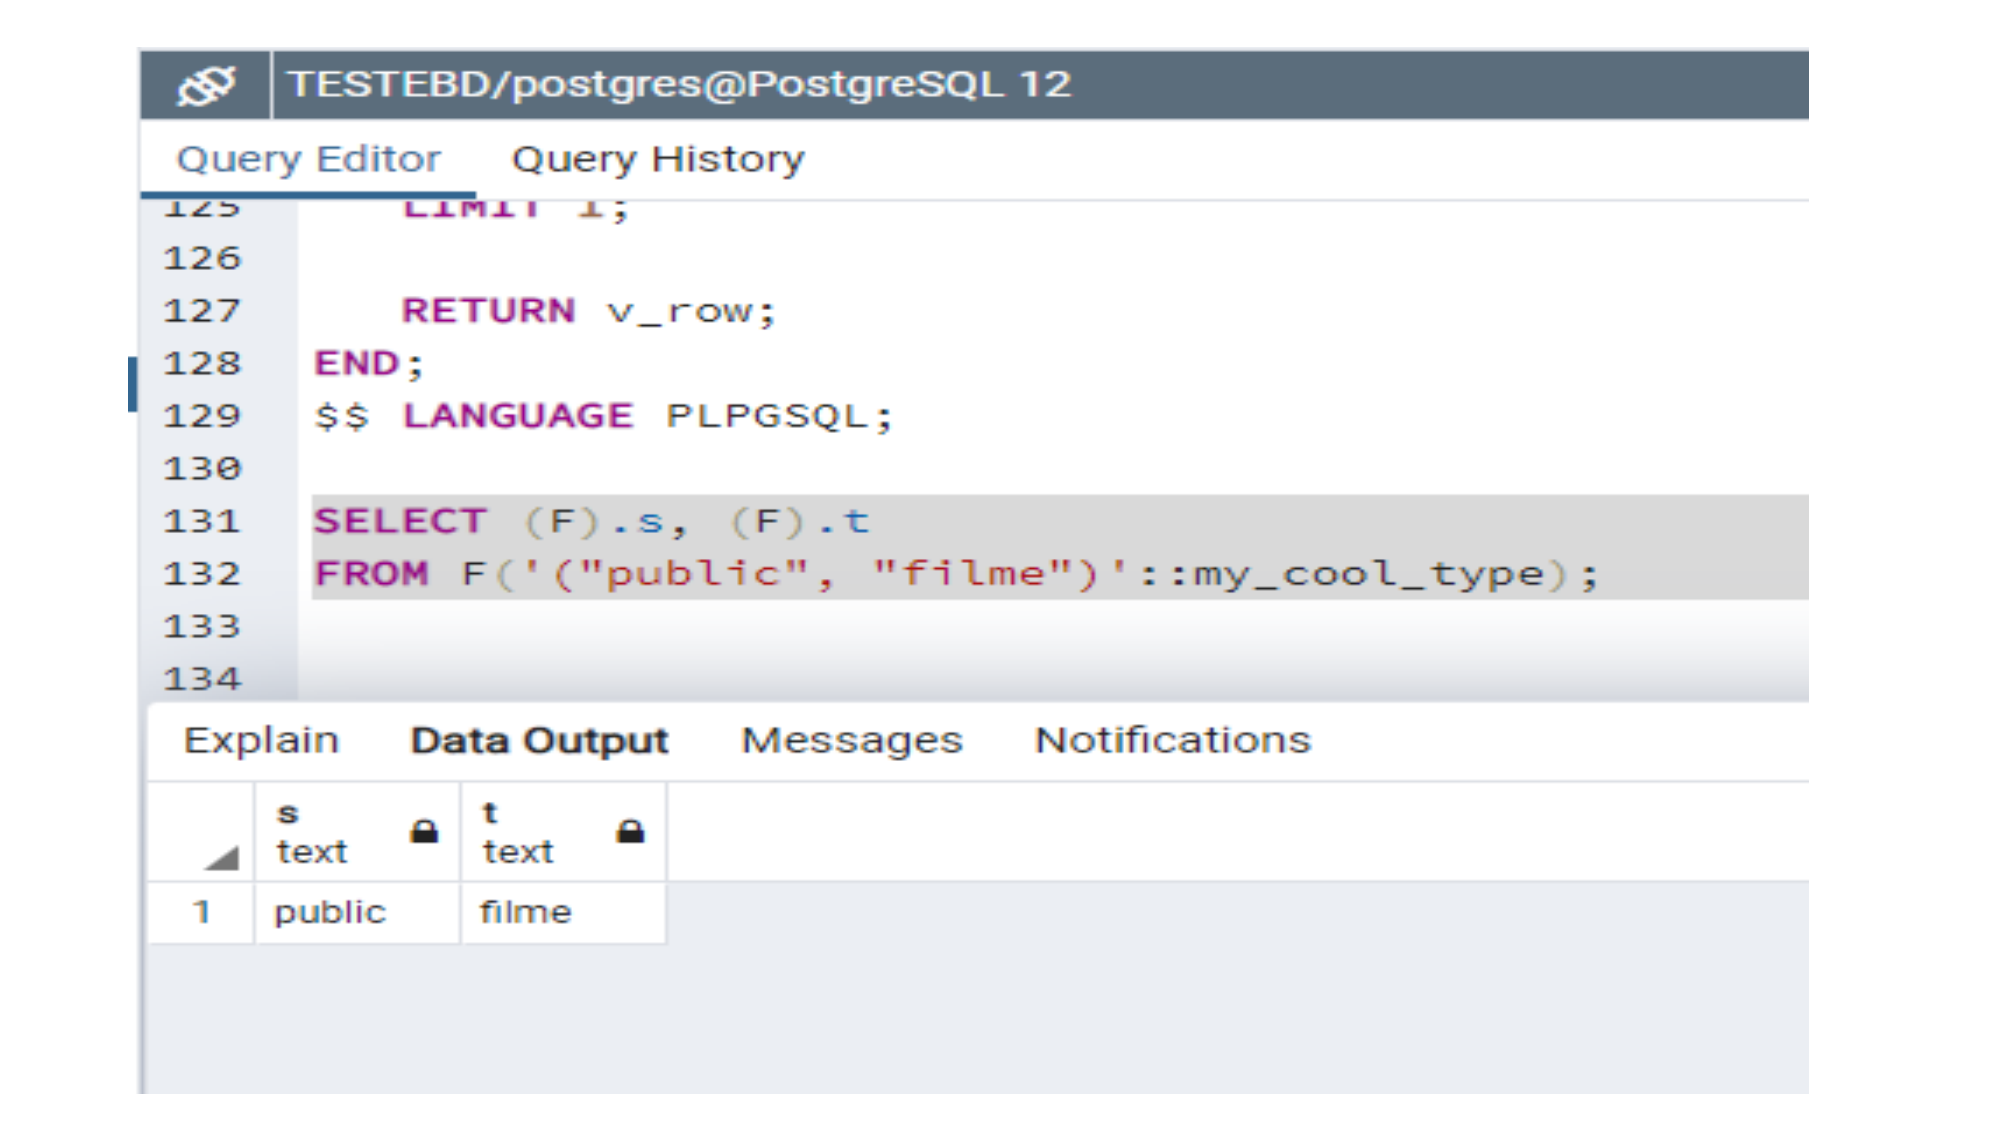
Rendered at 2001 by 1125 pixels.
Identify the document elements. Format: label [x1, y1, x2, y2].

list [128, 47, 1809, 1094]
